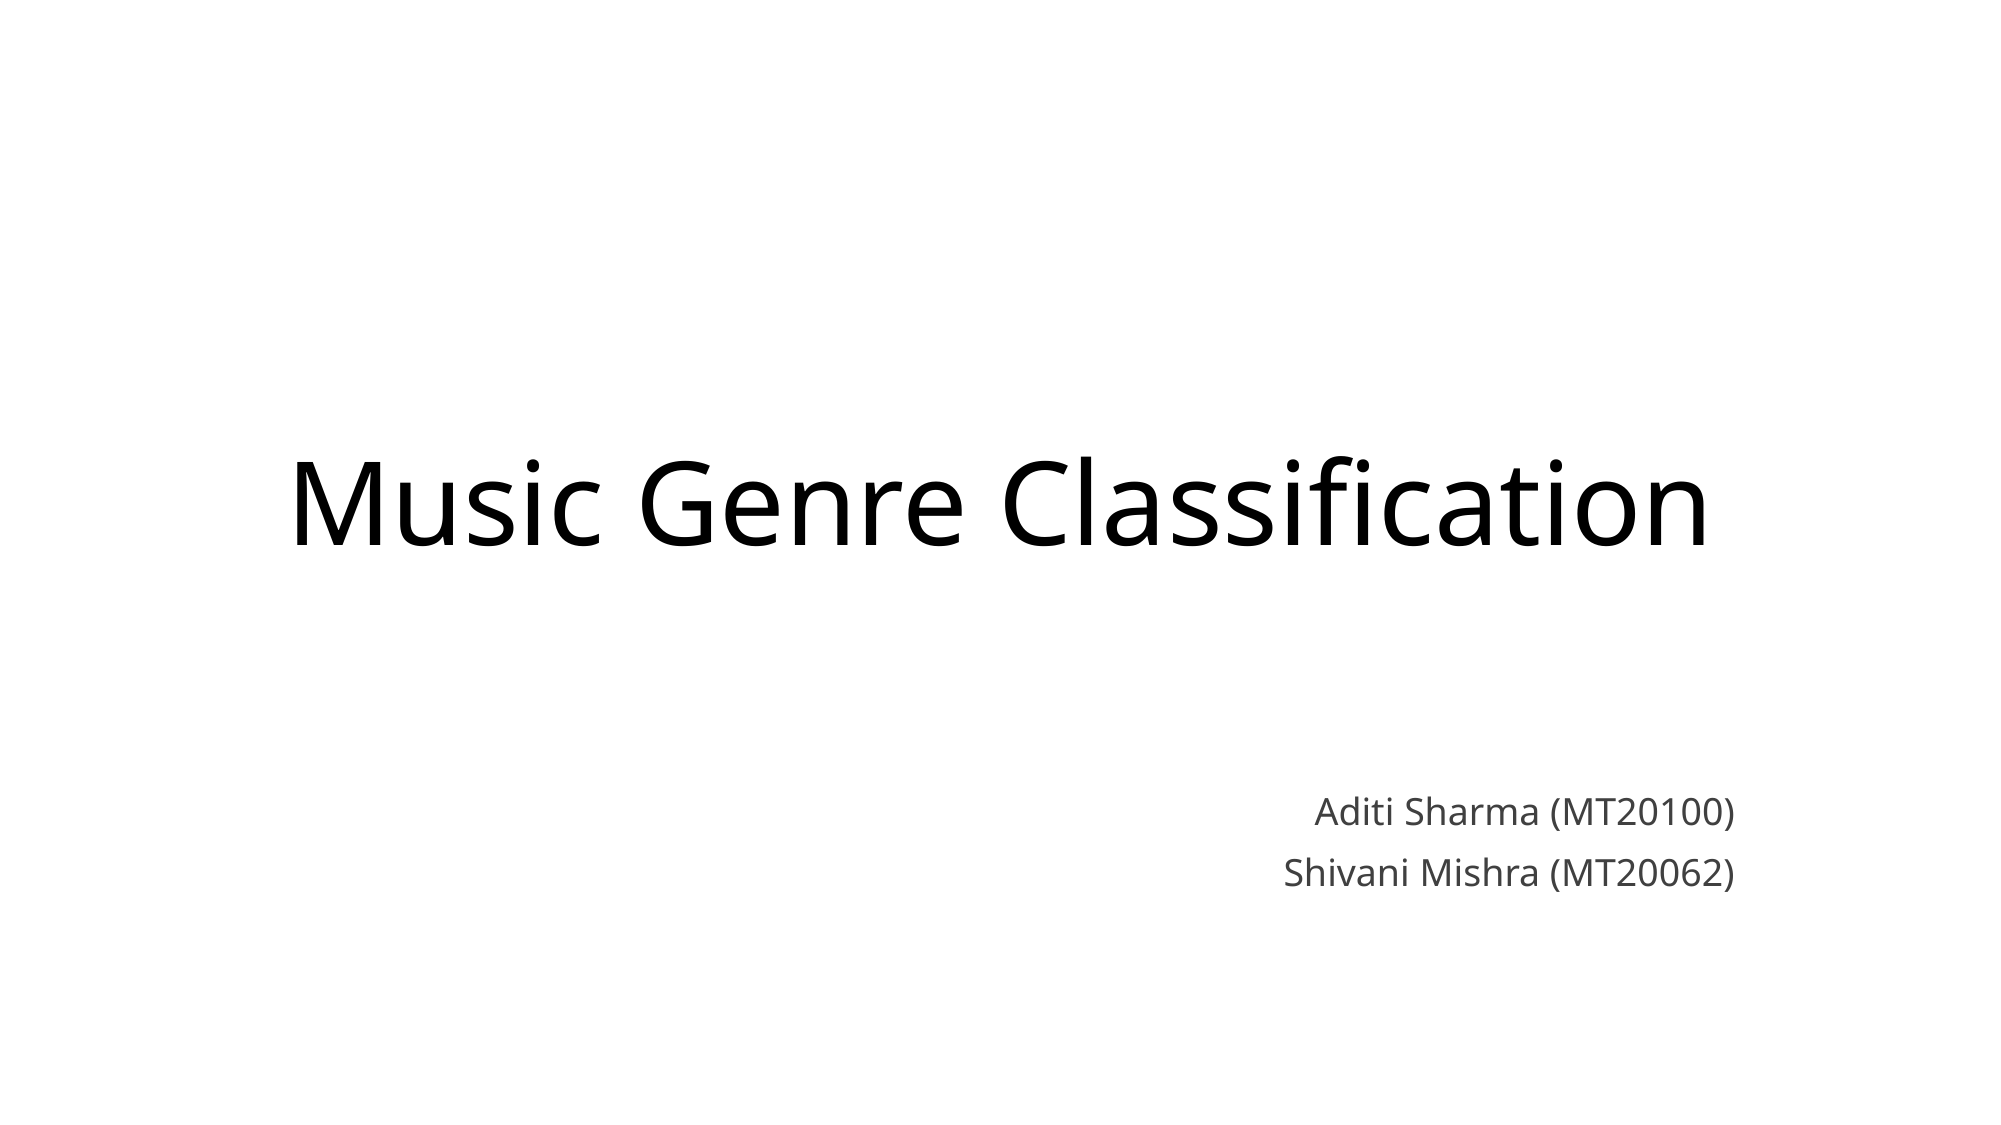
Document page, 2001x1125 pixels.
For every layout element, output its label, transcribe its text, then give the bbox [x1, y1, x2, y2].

title Music Genre Classification [249, 217, 1750, 576]
subtitle Aditi Sharma (MT20100) Shivani Mishra (MT20062) [249, 785, 1750, 1057]
